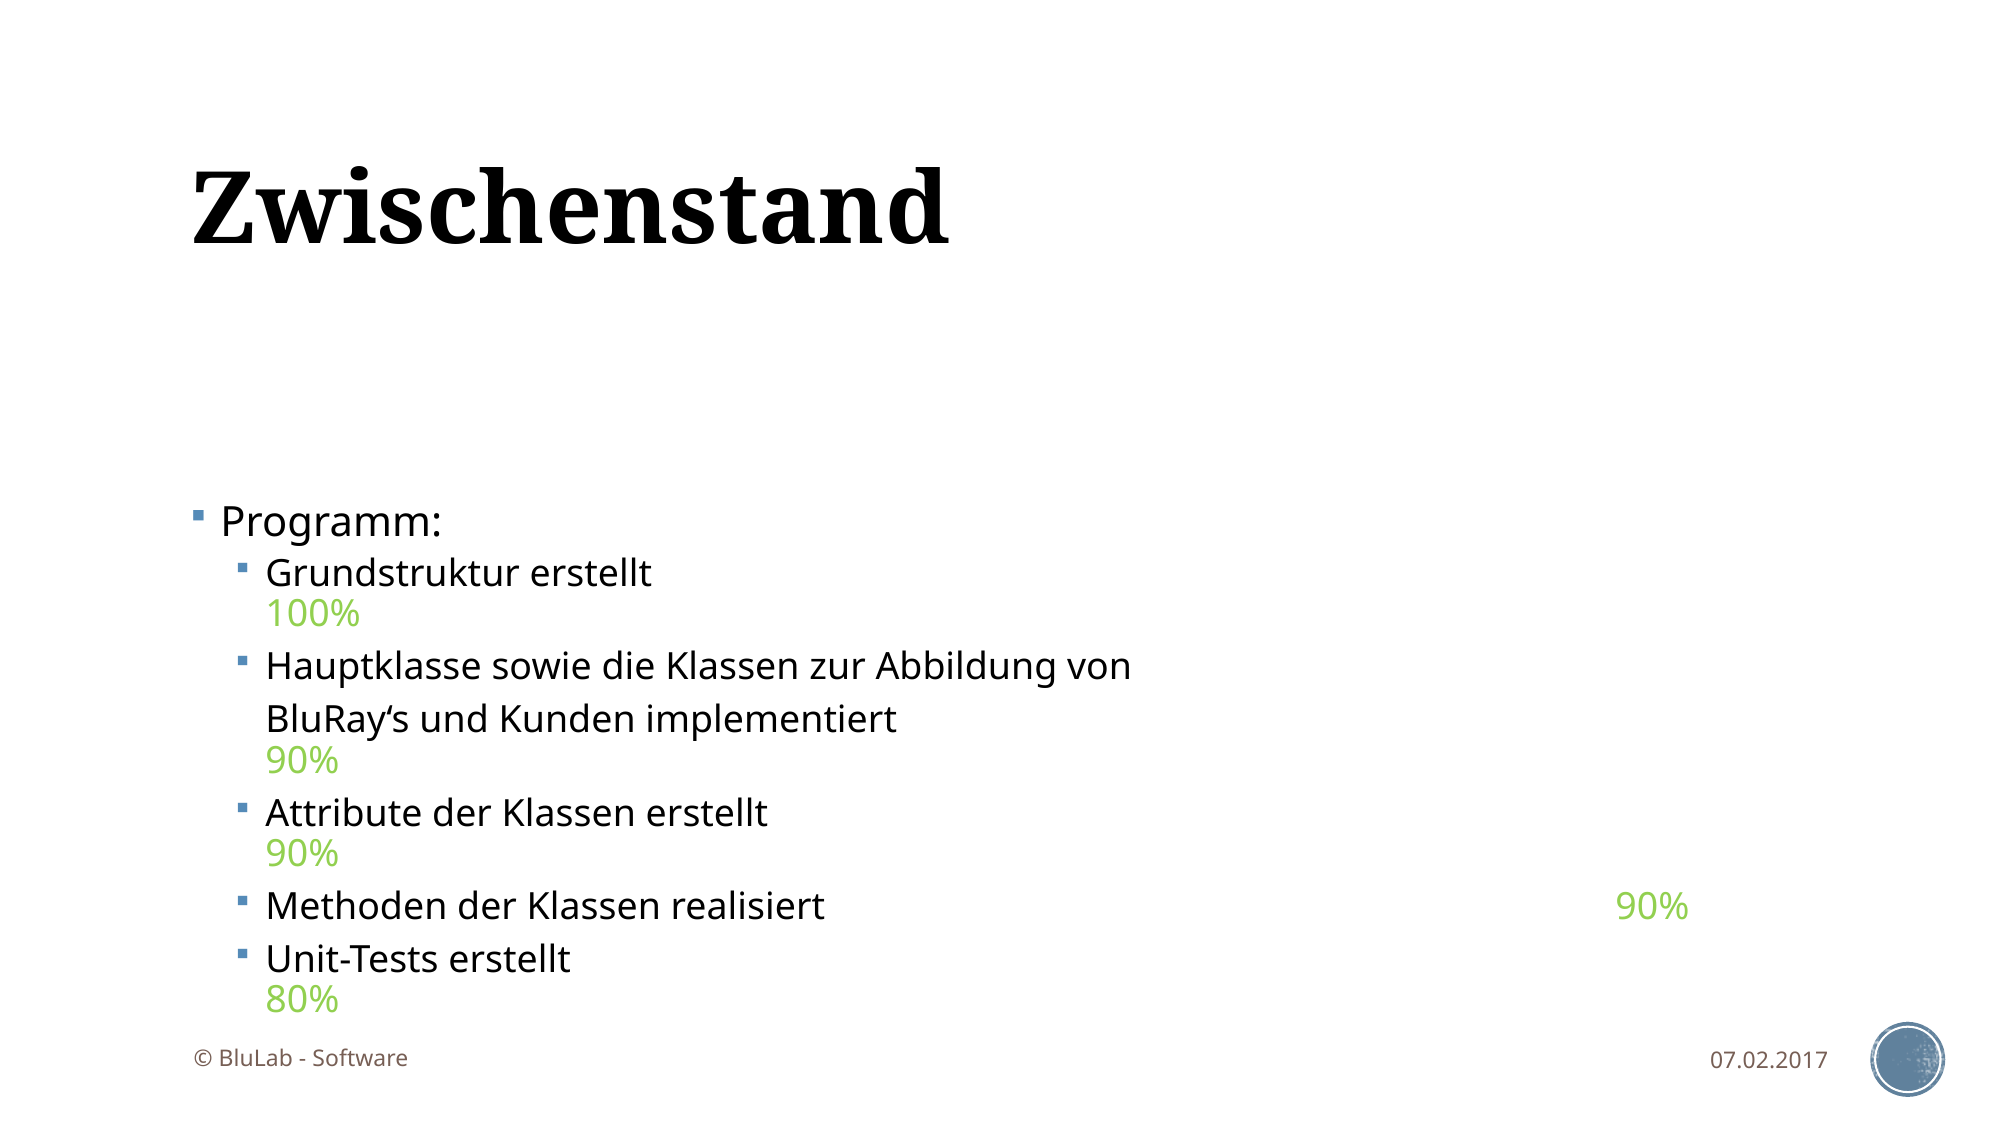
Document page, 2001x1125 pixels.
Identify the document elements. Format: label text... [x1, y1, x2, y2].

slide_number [1306, 1028, 1844, 1089]
list Programm: Grundstruktur erstellt 100% Hauptklasse sowie die Klassen zur Abbildung von BluRay‘s und Kunden implementiert 90% Attribute der Klassen erstellt 90% Methoden der Klassen realisiert 90% Unit-Tests erstellt 80% [175, 348, 1826, 1013]
title Zwischenstand [175, 79, 1826, 344]
footer © BluLab - Software [178, 1028, 1217, 1089]
